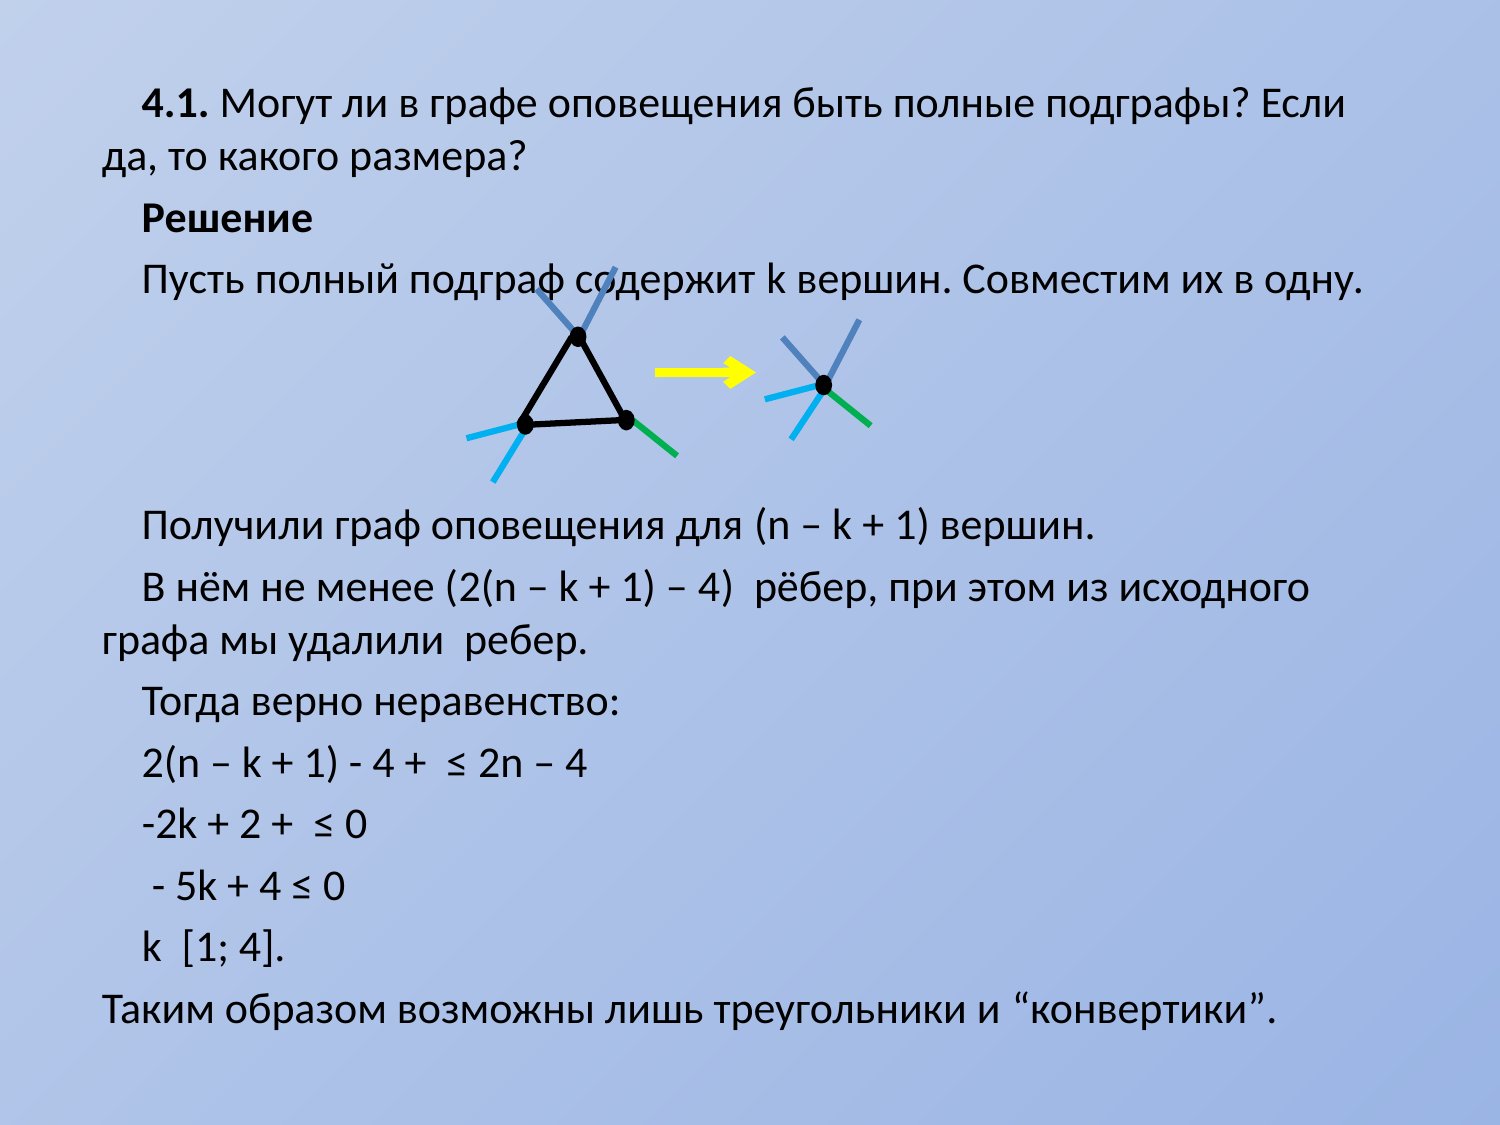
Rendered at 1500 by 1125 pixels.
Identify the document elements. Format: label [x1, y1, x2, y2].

text_box [466, 266, 871, 483]
